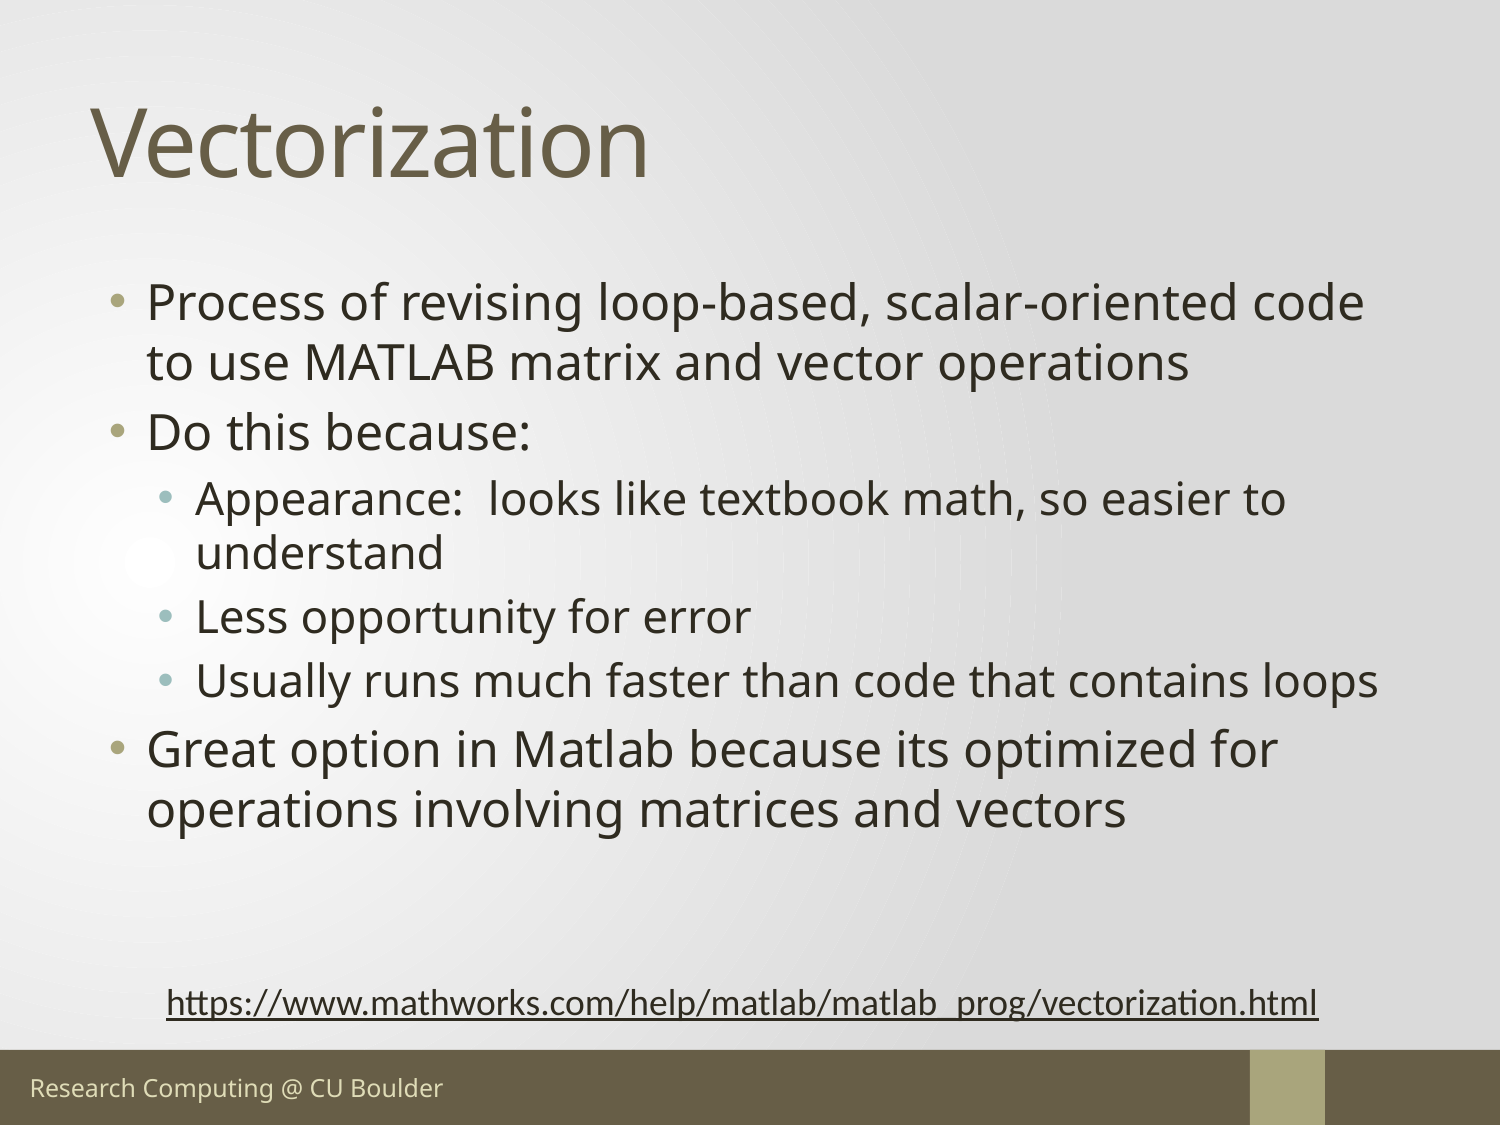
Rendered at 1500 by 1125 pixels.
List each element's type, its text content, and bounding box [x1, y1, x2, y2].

title Vectorization [75, 45, 1419, 233]
list Process of revising loop-based, scalar-oriented code to use MATLAB matrix and vector operations Do this because: Appearance: looks like textbook math, so easier to understand Less opportunity for error Usually runs much faster than code that contains loops Great option in Matlab because its optimized for operations involving matrices and vectors [75, 262, 1419, 1032]
text_box https://www.mathworks.com/help/matlab/matlab_prog/vectorization.html [151, 970, 1343, 1031]
